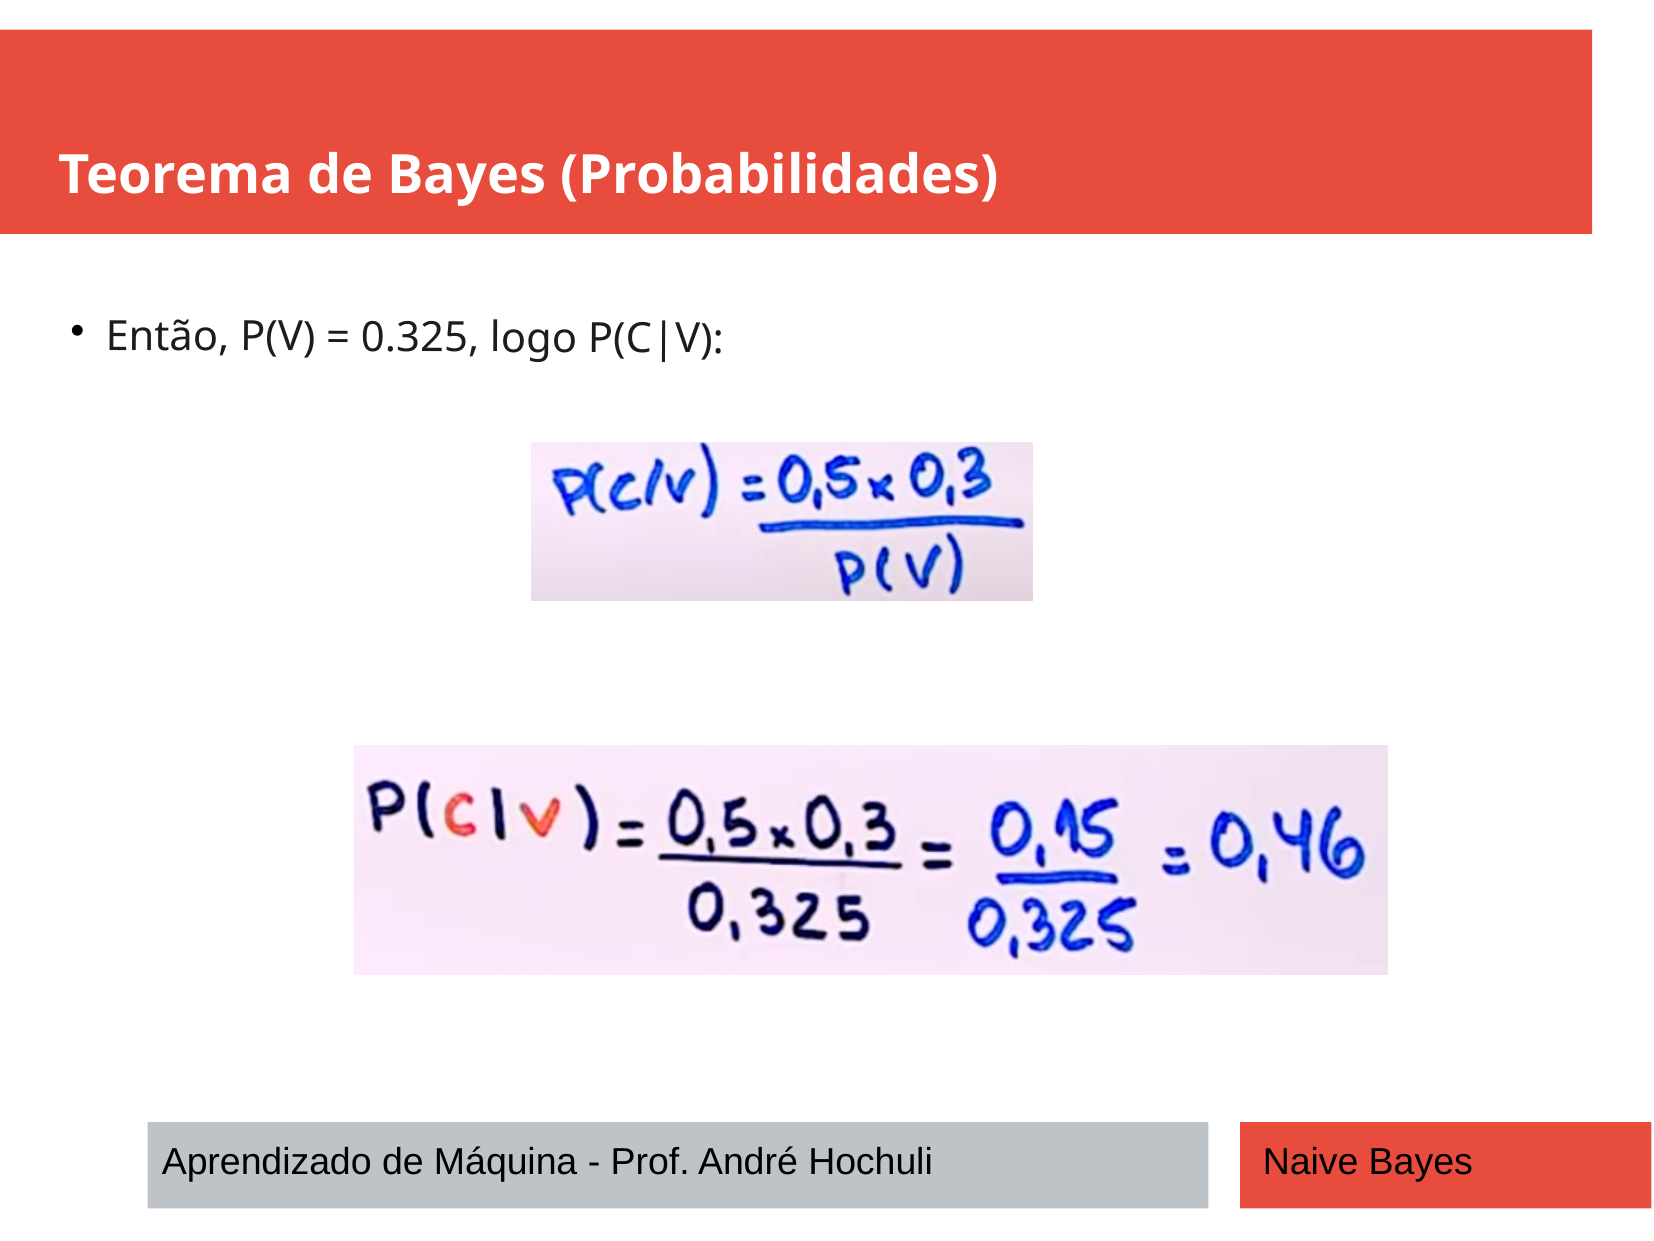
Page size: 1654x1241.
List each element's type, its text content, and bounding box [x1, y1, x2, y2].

text_box Naive Bayes [1248, 1129, 1621, 1188]
text_box Teorema de Bayes (Probabilidades) [59, 59, 1593, 205]
text_box Aprendizado de Máquina - Prof. André Hochuli [147, 1129, 1203, 1188]
text_box Então, P(V) = 0.325, logo P(C|V): [51, 250, 1565, 1101]
picture [354, 745, 1388, 975]
picture [531, 442, 1033, 602]
